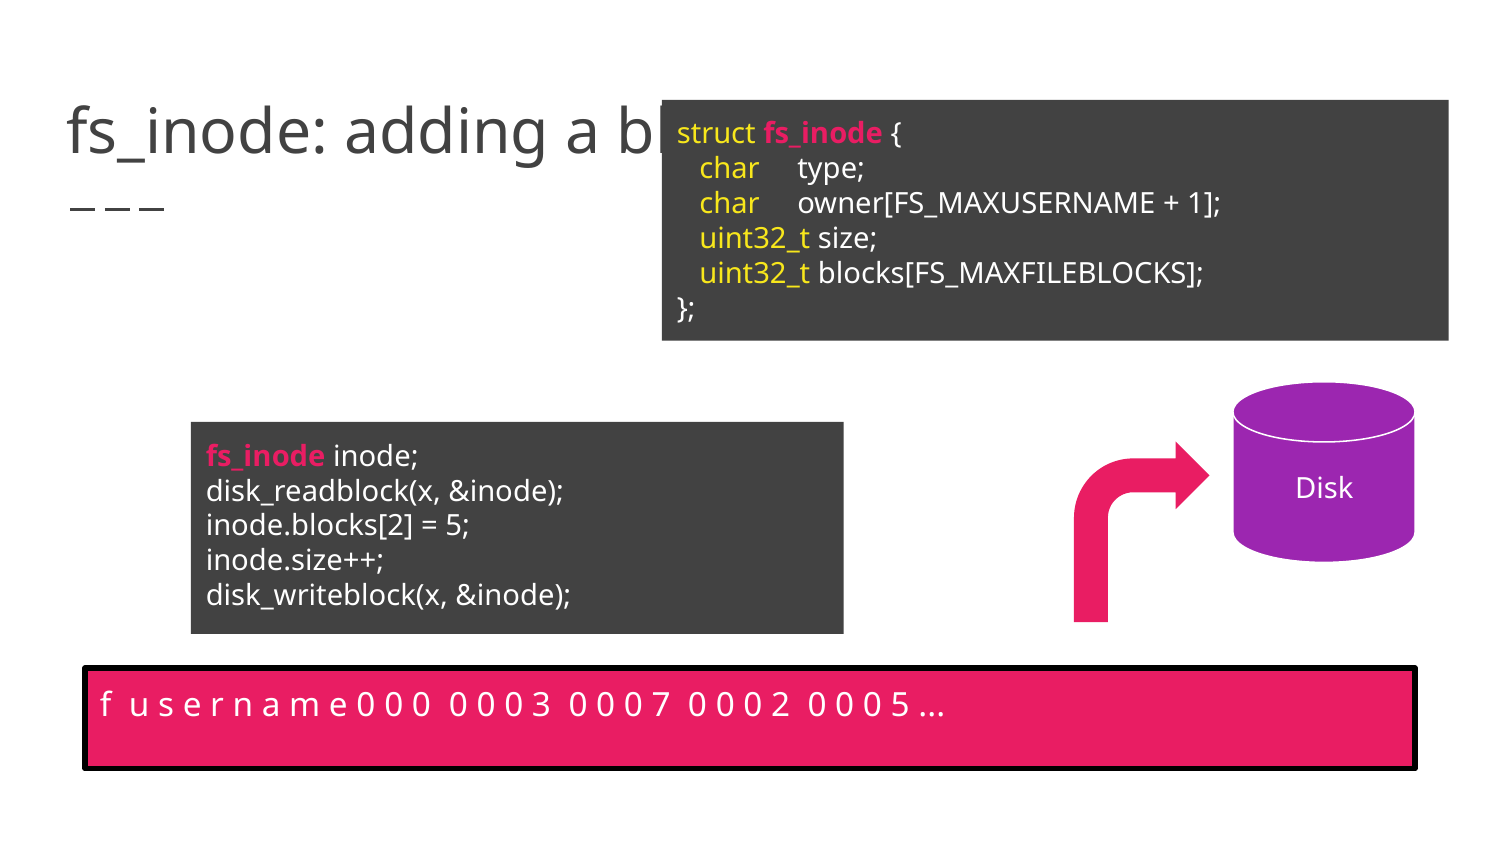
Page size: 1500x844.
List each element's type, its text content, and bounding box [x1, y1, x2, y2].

text_box [1073, 441, 1210, 623]
text_box Disk [1232, 381, 1416, 563]
text_box f u s e r n a m e 0 0 0 0 0 0 3 0 0 0 7 0 0 0 2 0 0 0 5 ... [84, 667, 1416, 769]
text_box struct fs_inode { char type; char owner[FS_MAXUSERNAME + 1]; uint32_t size; uint32_t blocks[FS_MAXFILEBLOCKS]; }; [661, 99, 1449, 341]
title fs_inode: adding a block [51, 61, 1449, 182]
text_box fs_inode inode; disk_readblock(x, &inode); inode.blocks[2] = 5; inode.size++; disk_writeblock(x, &inode); [190, 421, 844, 634]
